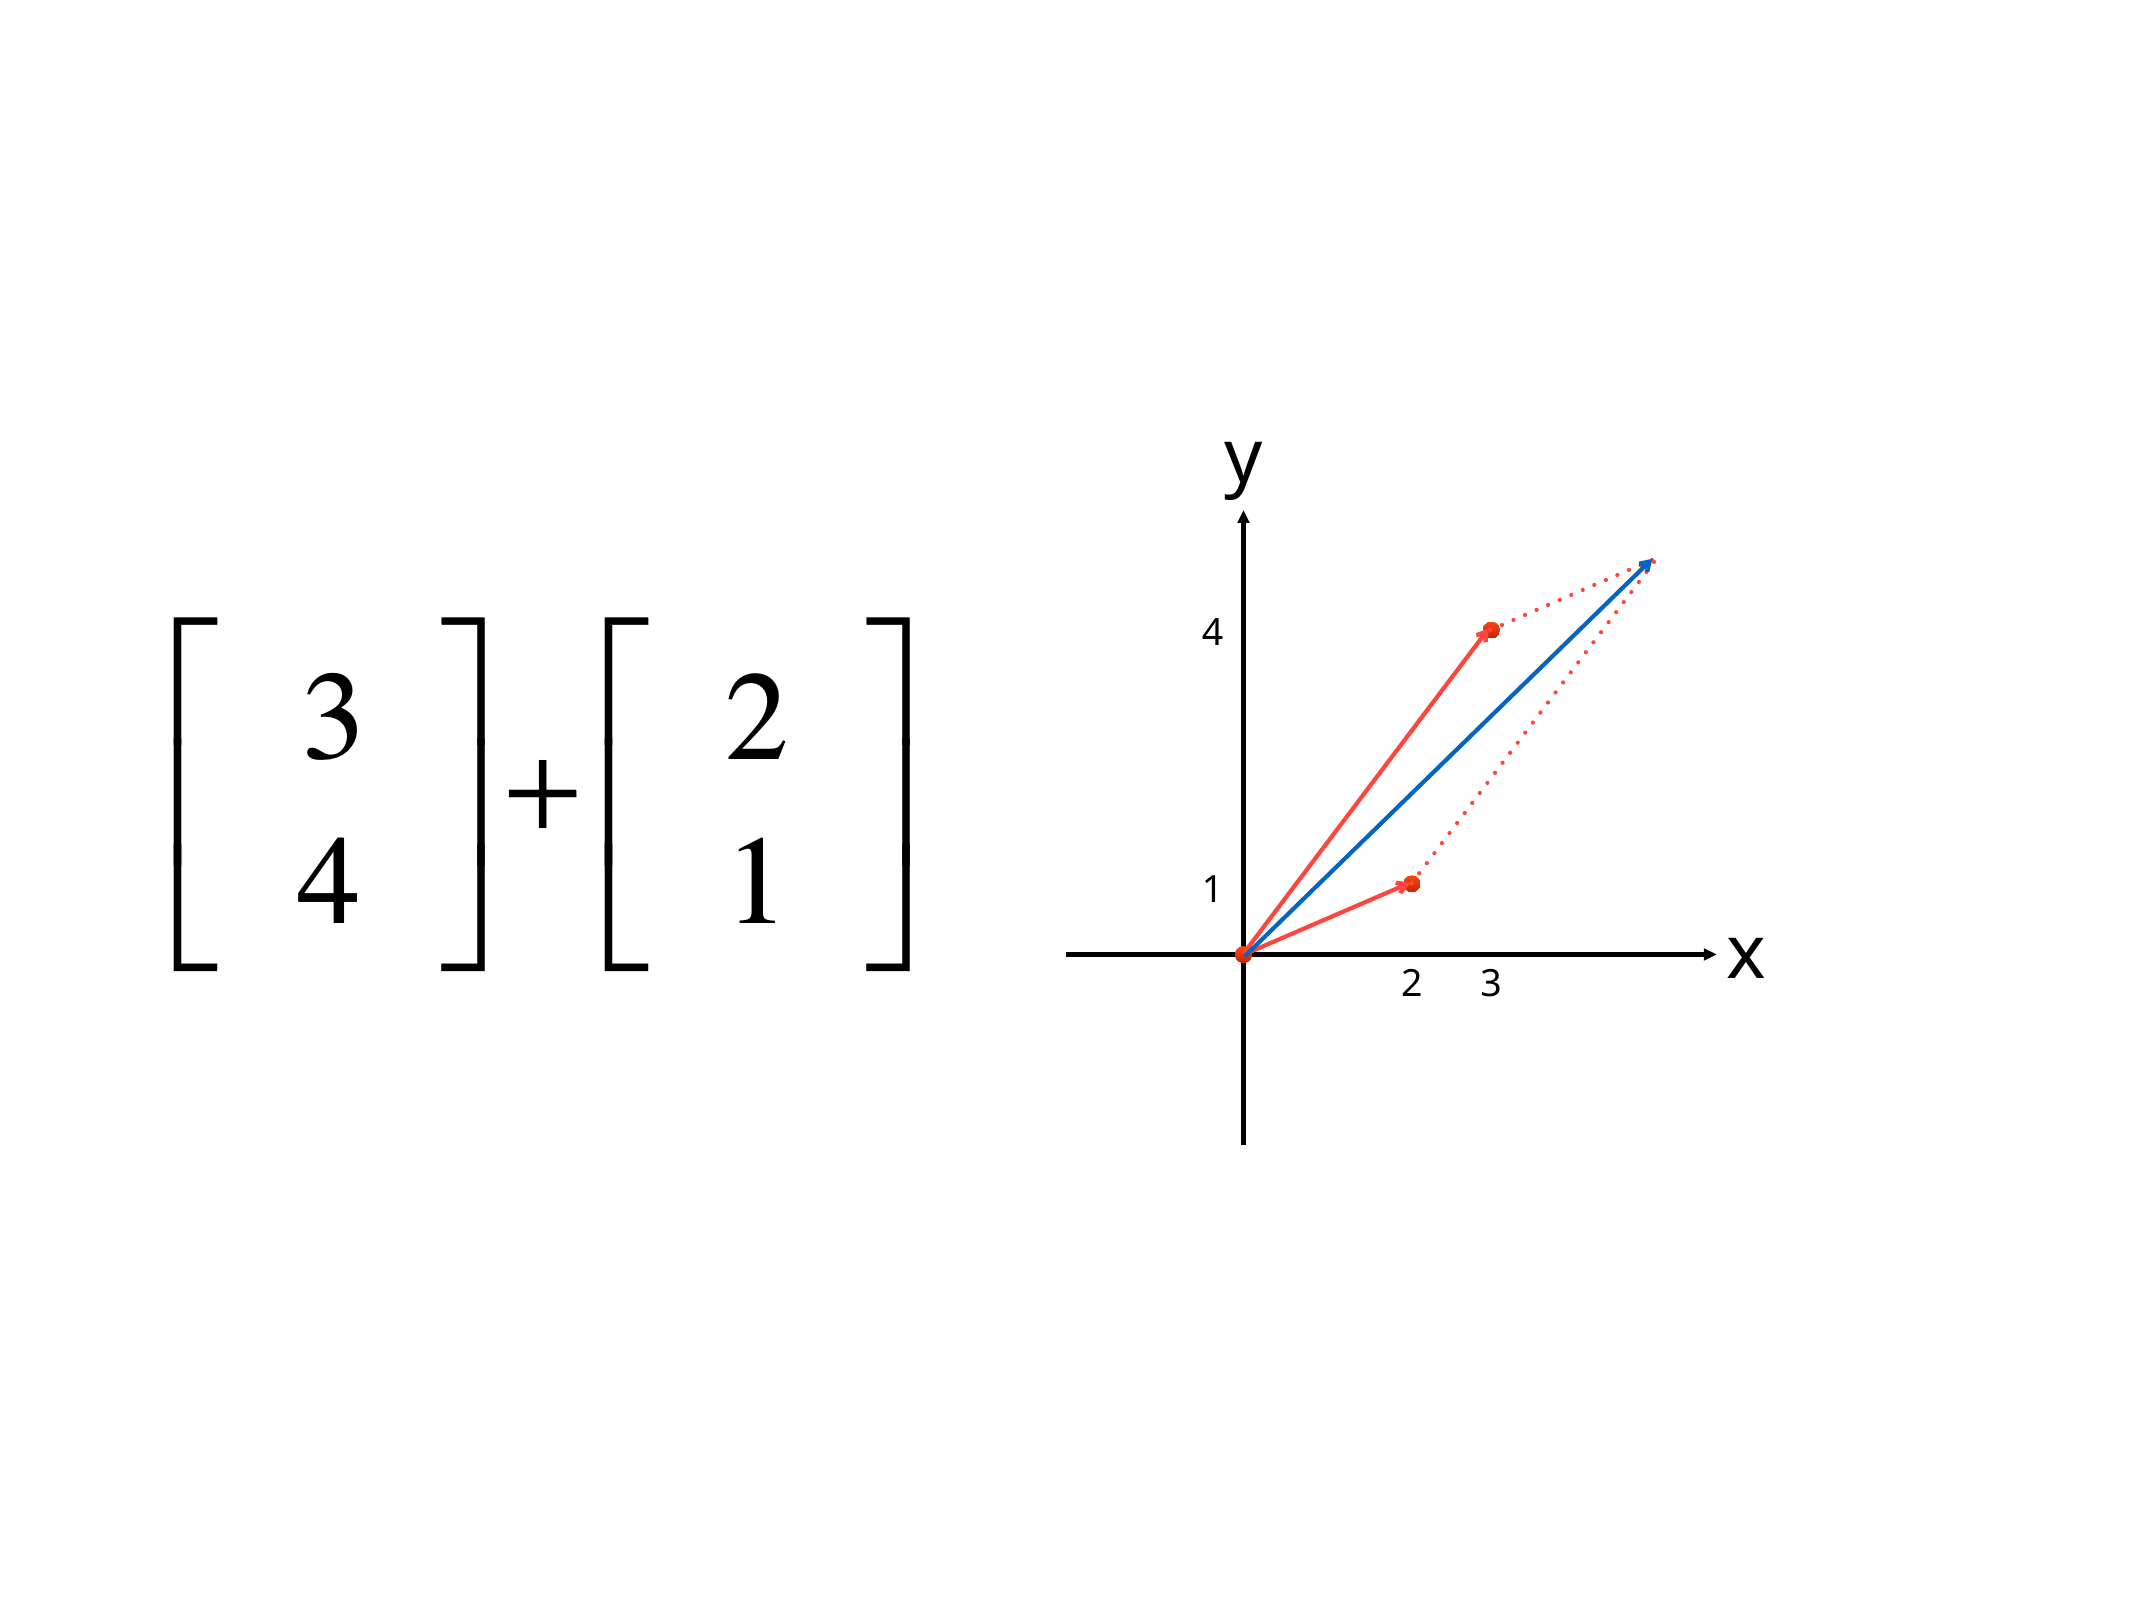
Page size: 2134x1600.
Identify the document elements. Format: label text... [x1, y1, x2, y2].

text_box [1511, 948, 1717, 961]
text_box [1403, 875, 1421, 892]
picture [153, 585, 932, 997]
text_box 4 [1193, 599, 1232, 661]
text_box [1235, 946, 1252, 963]
text_box [1250, 881, 1411, 953]
text_box 3 [1472, 950, 1511, 1013]
text_box [1244, 628, 1489, 953]
text_box [1244, 558, 1653, 957]
text_box y [1215, 399, 1271, 507]
text_box x [1718, 894, 1775, 1002]
text_box 1 [1193, 857, 1232, 919]
text_box [1237, 510, 1250, 946]
text_box [1482, 621, 1500, 639]
text_box 2 [1392, 950, 1431, 1013]
